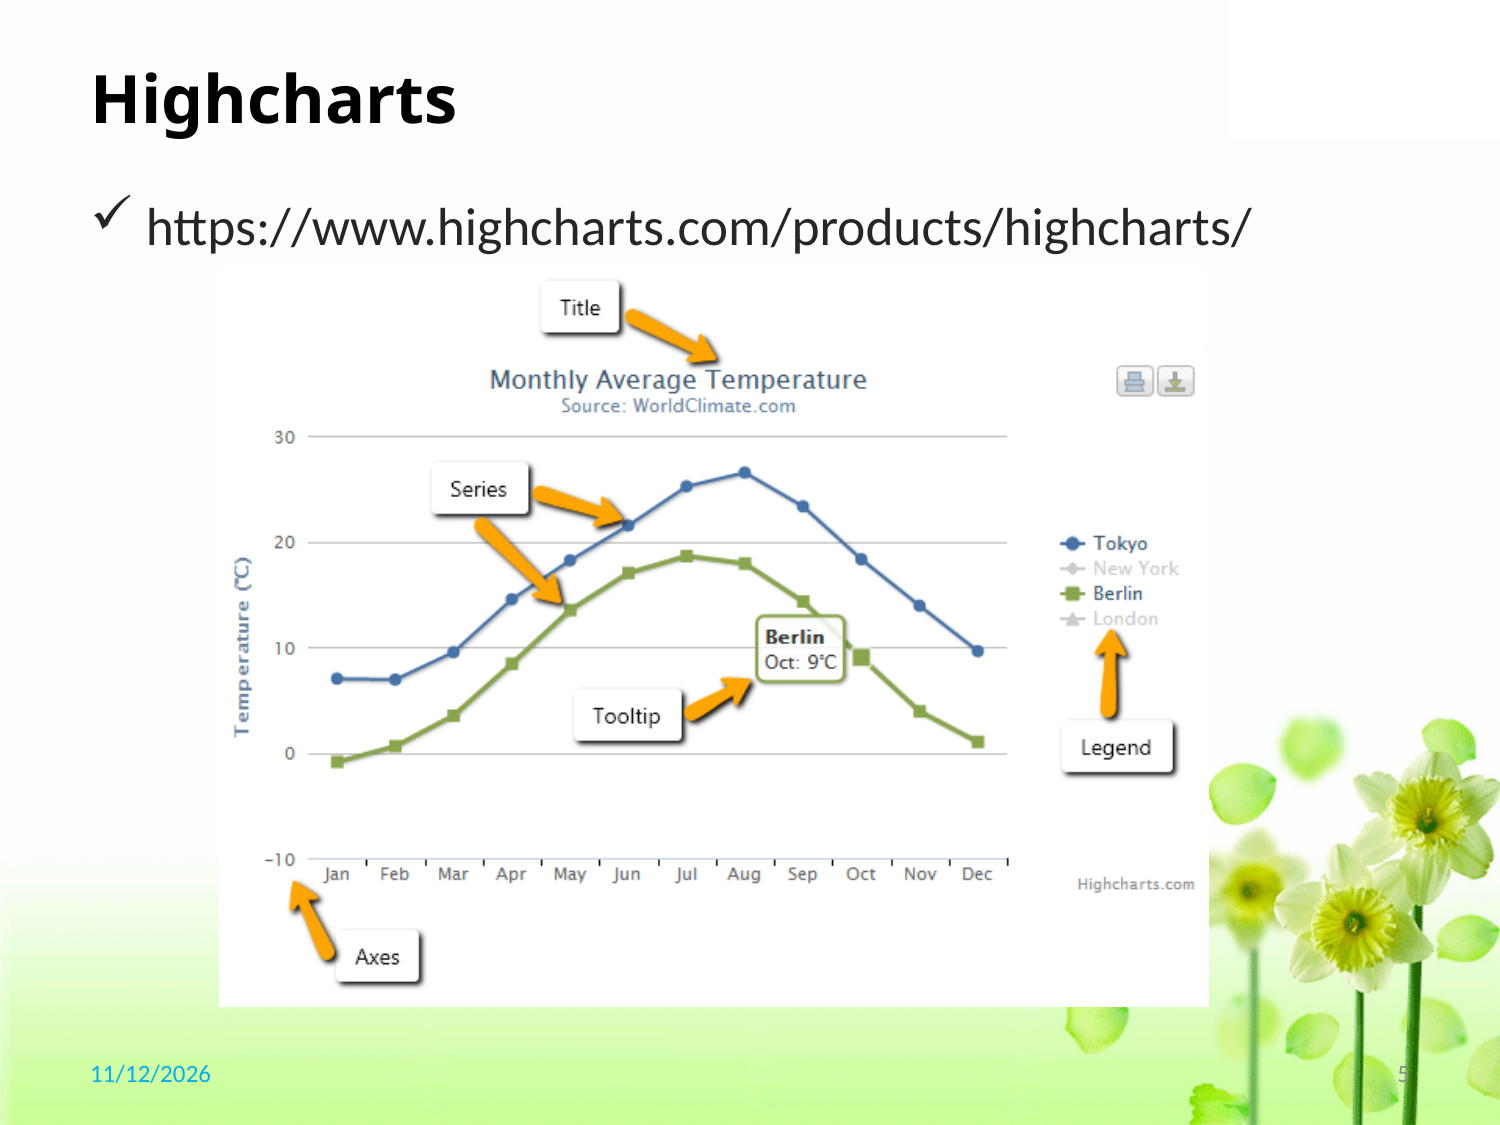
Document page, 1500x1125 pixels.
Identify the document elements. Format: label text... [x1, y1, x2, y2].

list https://www.highcharts.com/products/highcharts/ [75, 184, 1353, 279]
picture [0, 0, 1500, 1125]
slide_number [75, 1042, 425, 1103]
title Highcharts [75, 45, 1425, 149]
slide_number 5 [1074, 1042, 1425, 1103]
